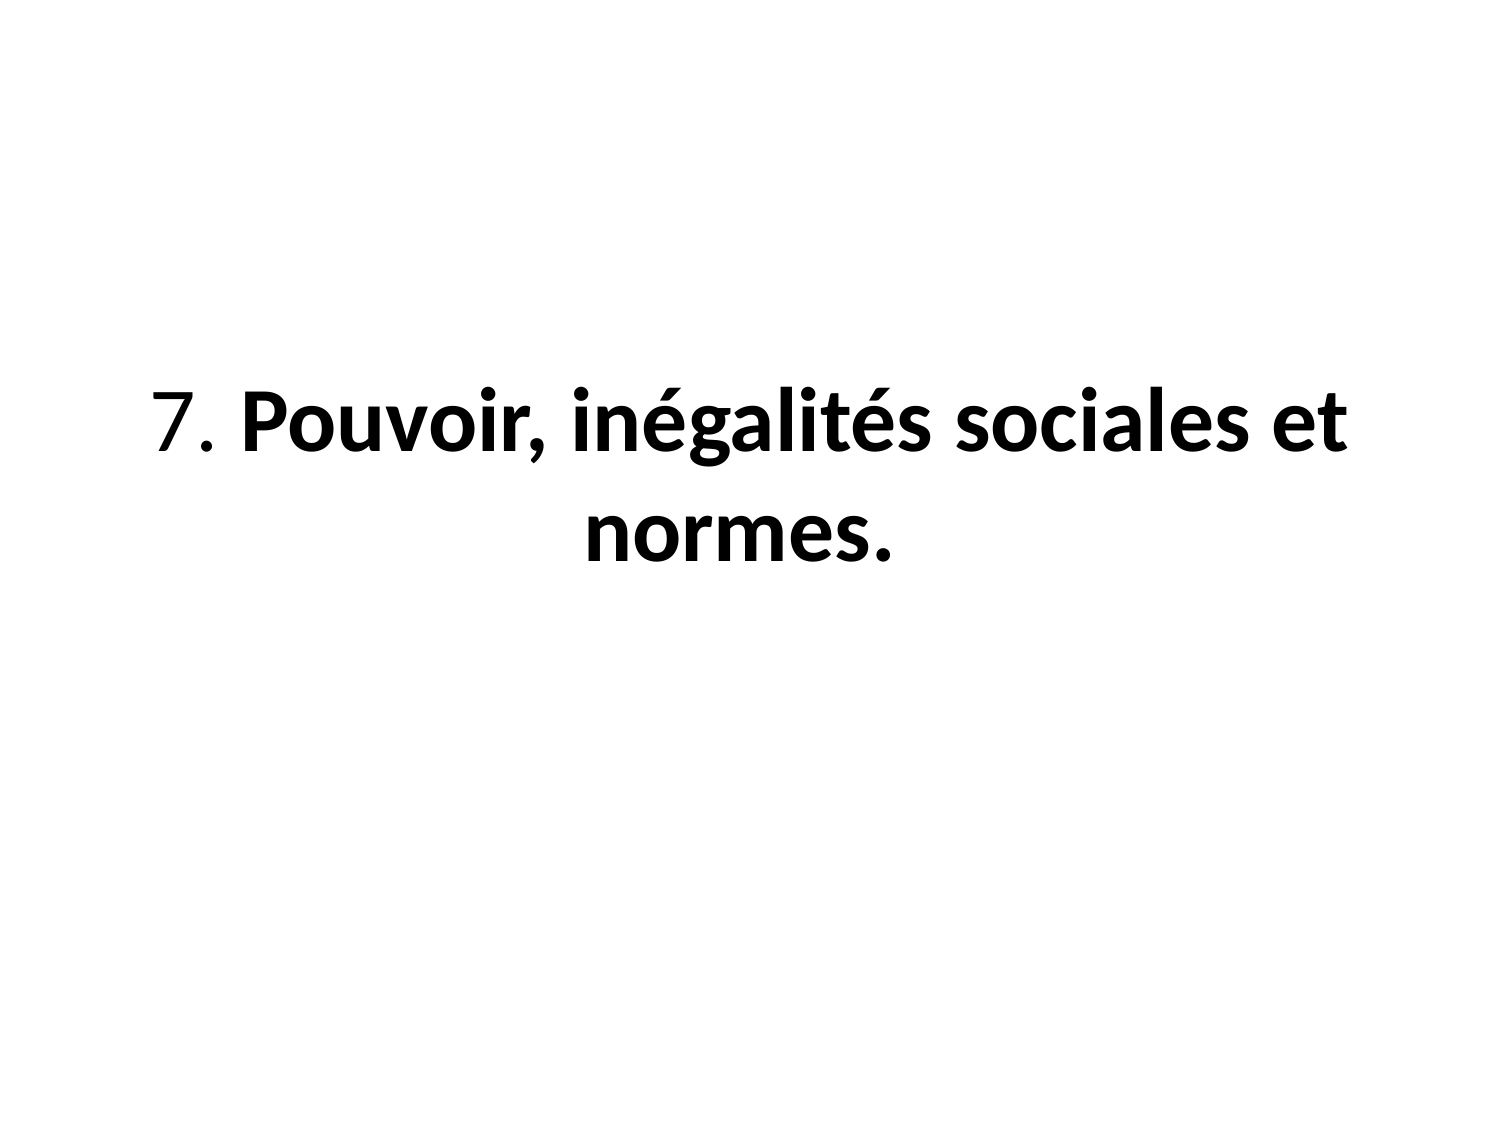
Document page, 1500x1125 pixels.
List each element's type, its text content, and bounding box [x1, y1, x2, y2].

title 7. Pouvoir, inégalités sociales et normes. [112, 349, 1388, 591]
